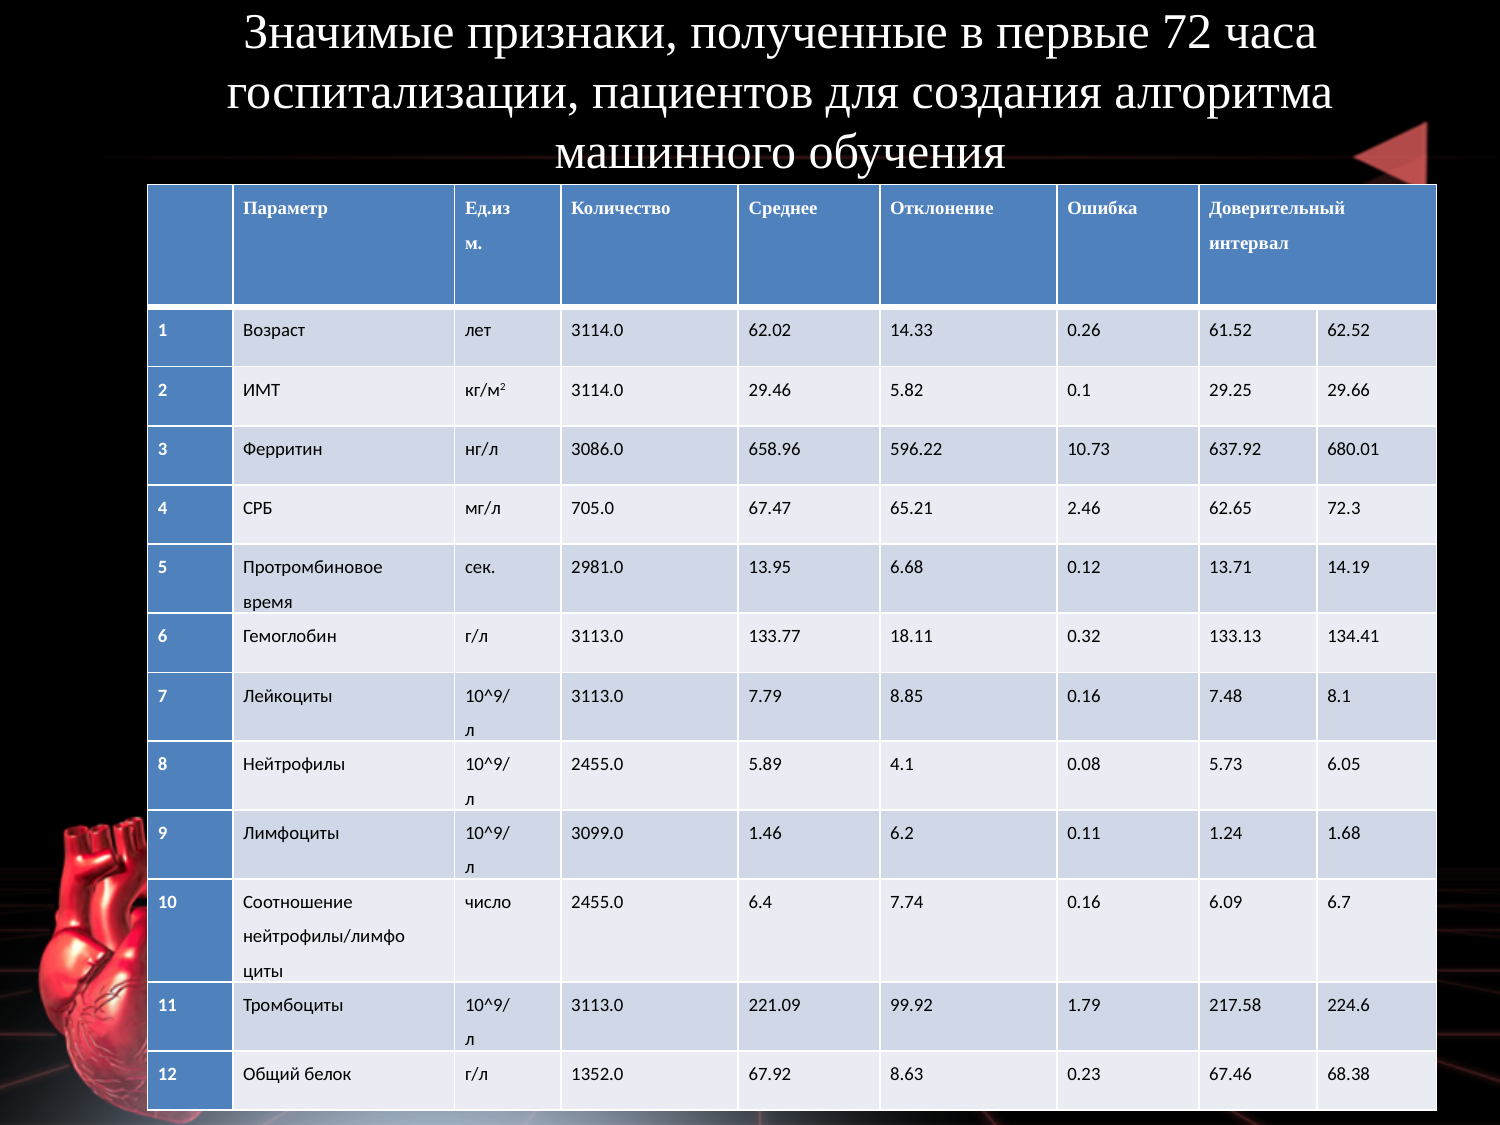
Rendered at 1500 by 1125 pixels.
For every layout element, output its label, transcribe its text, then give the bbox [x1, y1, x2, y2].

table_cell 0.16 [1058, 880, 1198, 981]
table_cell СРБ [234, 486, 454, 543]
table_cell 8.63 [881, 1052, 1056, 1109]
table_cell 0.16 [1058, 673, 1198, 740]
table_cell 18.11 [881, 614, 1056, 672]
table_cell 6.68 [881, 545, 1056, 612]
table_cell 8 [148, 742, 232, 809]
table_cell 72.3 [1318, 486, 1436, 543]
table_cell сек. [455, 545, 560, 612]
table_cell 10 [148, 880, 232, 981]
table_header Среднее [739, 185, 879, 304]
table_cell 62.02 [739, 310, 879, 366]
table_cell 29.46 [739, 367, 879, 425]
table_cell 7.48 [1200, 673, 1316, 740]
table_cell Лимфоциты [234, 811, 454, 878]
table_cell 0.1 [1058, 367, 1198, 425]
table_cell 5.89 [739, 742, 879, 809]
table_cell 6.7 [1318, 880, 1436, 981]
table_cell ИМТ [234, 367, 454, 425]
table_cell Возраст [234, 310, 454, 366]
table_cell 0.11 [1058, 811, 1198, 878]
table_cell 9 [148, 811, 232, 878]
table_cell 8.1 [1318, 673, 1436, 740]
table_cell 13.71 [1200, 545, 1316, 612]
table_header Ошибка [1058, 185, 1198, 304]
table_cell 3114.0 [562, 310, 737, 366]
table_cell 4 [148, 486, 232, 543]
table_cell 67.47 [739, 486, 879, 543]
table_cell 62.65 [1200, 486, 1316, 543]
table_cell Тромбоциты [234, 983, 454, 1050]
table_header [148, 185, 232, 304]
table_cell кг/м2 [455, 367, 560, 425]
table_cell 99.92 [881, 983, 1056, 1050]
table_cell 10.73 [1058, 427, 1198, 484]
table_cell 2981.0 [562, 545, 737, 612]
table_cell 217.58 [1200, 983, 1316, 1050]
table_cell 3114.0 [562, 367, 737, 425]
table_cell 3113.0 [562, 614, 737, 672]
table_cell 14.33 [881, 310, 1056, 366]
table_cell 8.85 [881, 673, 1056, 740]
table_cell 658.96 [739, 427, 879, 484]
table_cell 3113.0 [562, 983, 737, 1050]
table_cell 5.82 [881, 367, 1056, 425]
table_cell 224.6 [1318, 983, 1436, 1050]
table_cell нг/л [455, 427, 560, 484]
table_cell 13.95 [739, 545, 879, 612]
table_cell 134.41 [1318, 614, 1436, 672]
table_header Доверительный интервал [1200, 185, 1436, 304]
table_cell г/л [455, 1052, 560, 1109]
table_cell 1 [148, 310, 232, 366]
table_cell 6.2 [881, 811, 1056, 878]
table_cell 2.46 [1058, 486, 1198, 543]
table_cell 5 [148, 545, 232, 612]
table_cell 3113.0 [562, 673, 737, 740]
table_cell 14.19 [1318, 545, 1436, 612]
table_cell 1352.0 [562, 1052, 737, 1109]
table_cell 6.05 [1318, 742, 1436, 809]
table_cell 12 [148, 1052, 232, 1109]
table_cell 29.25 [1200, 367, 1316, 425]
title Значимые признаки, полученные в первые 72 часа госпитализации, пациентов для создания алгоритма машинного обучения [123, 42, 1437, 185]
table_cell 0.32 [1058, 614, 1198, 672]
table_cell 2455.0 [562, 880, 737, 981]
table_cell Нейтрофилы [234, 742, 454, 809]
table_cell 67.92 [739, 1052, 879, 1109]
table_cell лет [455, 310, 560, 366]
table_cell 5.73 [1200, 742, 1316, 809]
table_cell 0.12 [1058, 545, 1198, 612]
table_cell Ферритин [234, 427, 454, 484]
table_cell 3099.0 [562, 811, 737, 878]
table_cell 11 [148, 983, 232, 1050]
table_cell 2455.0 [562, 742, 737, 809]
picture [0, 0, 1500, 1125]
table_cell 1.68 [1318, 811, 1436, 878]
table_cell 68.38 [1318, 1052, 1436, 1109]
table_cell 680.01 [1318, 427, 1436, 484]
table_cell 6.09 [1200, 880, 1316, 981]
table_cell 1.24 [1200, 811, 1316, 878]
table_cell 221.09 [739, 983, 879, 1050]
table_cell Соотношение нейтрофилы/лимфоциты [234, 880, 454, 981]
table_header Ед.изм. [455, 185, 560, 304]
table_header Отклонение [881, 185, 1056, 304]
table_cell 29.66 [1318, 367, 1436, 425]
table_cell Общий белок [234, 1052, 454, 1109]
table_cell 4.1 [881, 742, 1056, 809]
table_cell 10^9/л [455, 742, 560, 809]
table_cell 7.79 [739, 673, 879, 740]
table_cell 637.92 [1200, 427, 1316, 484]
table_cell г/л [455, 614, 560, 672]
table_header Параметр [234, 185, 454, 304]
table_cell 67.46 [1200, 1052, 1316, 1109]
table_cell 2 [148, 367, 232, 425]
table_cell 133.77 [739, 614, 879, 672]
table_cell 10^9/л [455, 811, 560, 878]
table_cell 1.79 [1058, 983, 1198, 1050]
table_header Количество [562, 185, 737, 304]
table_cell 0.26 [1058, 310, 1198, 366]
table_cell Протромбиновое время [234, 545, 454, 612]
table_cell 6 [148, 614, 232, 672]
table_cell 10^9/л [455, 983, 560, 1050]
table_cell 7 [148, 673, 232, 740]
table_cell 61.52 [1200, 310, 1316, 366]
table_cell Лейкоциты [234, 673, 454, 740]
table_cell 10^9/л [455, 673, 560, 740]
table_cell мг/л [455, 486, 560, 543]
table_cell 0.23 [1058, 1052, 1198, 1109]
table_cell число [455, 880, 560, 981]
table_cell 6.4 [739, 880, 879, 981]
table_cell 596.22 [881, 427, 1056, 484]
table_cell 3086.0 [562, 427, 737, 484]
table_cell 705.0 [562, 486, 737, 543]
table_cell 62.52 [1318, 310, 1436, 366]
table_cell 7.74 [881, 880, 1056, 981]
table_cell 65.21 [881, 486, 1056, 543]
table_cell 3 [148, 427, 232, 484]
table_cell 0.08 [1058, 742, 1198, 809]
table_cell 133.13 [1200, 614, 1316, 672]
table_cell 1.46 [739, 811, 879, 878]
table_cell Гемоглобин [234, 614, 454, 672]
